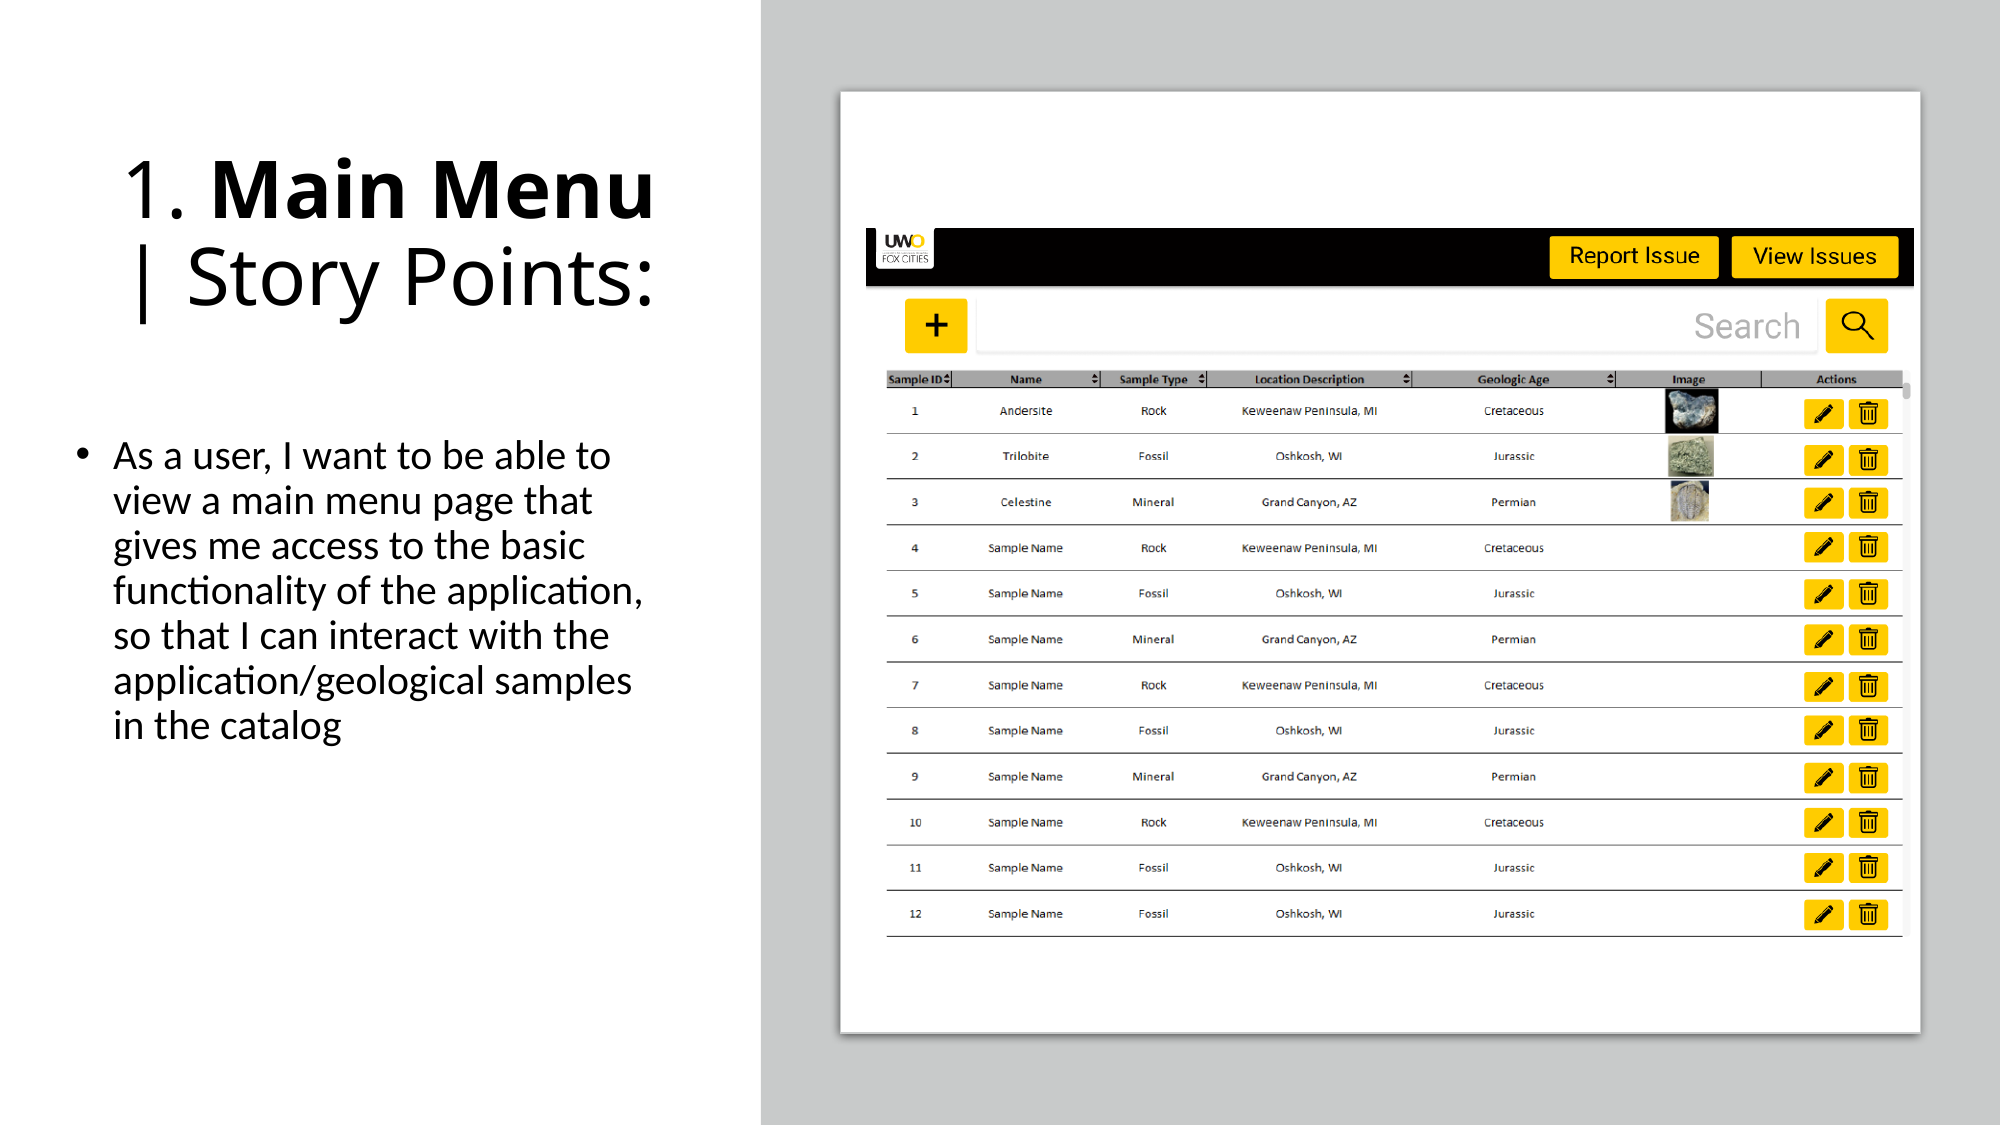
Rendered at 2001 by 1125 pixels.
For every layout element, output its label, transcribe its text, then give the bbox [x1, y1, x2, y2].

text_box [760, 0, 2000, 1125]
title 1. Main Menu | Story Points: [106, 103, 682, 370]
list As a user, I want to be able to view a main menu page that gives me access to the basic functionality of the application, so that I can interact with the application/geological samples in the catalog [60, 425, 682, 770]
picture [866, 228, 1914, 965]
text_box [839, 90, 1922, 1034]
